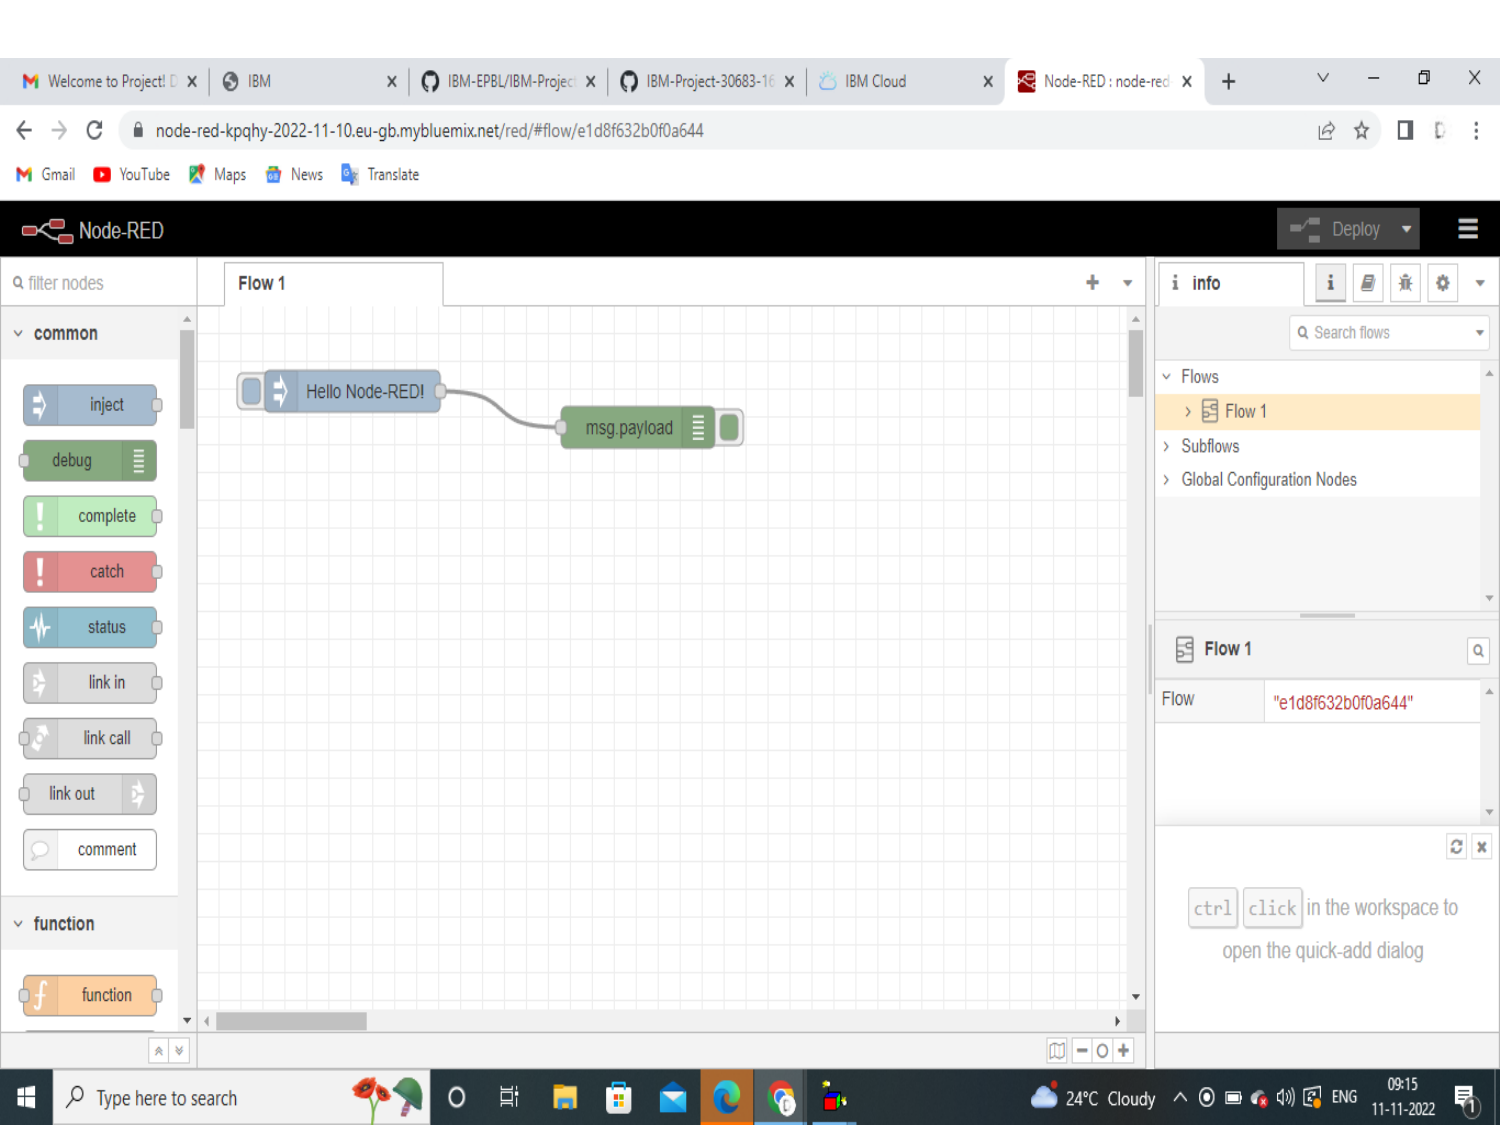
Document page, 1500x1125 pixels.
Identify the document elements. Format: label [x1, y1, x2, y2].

list [0, 58, 1500, 1125]
